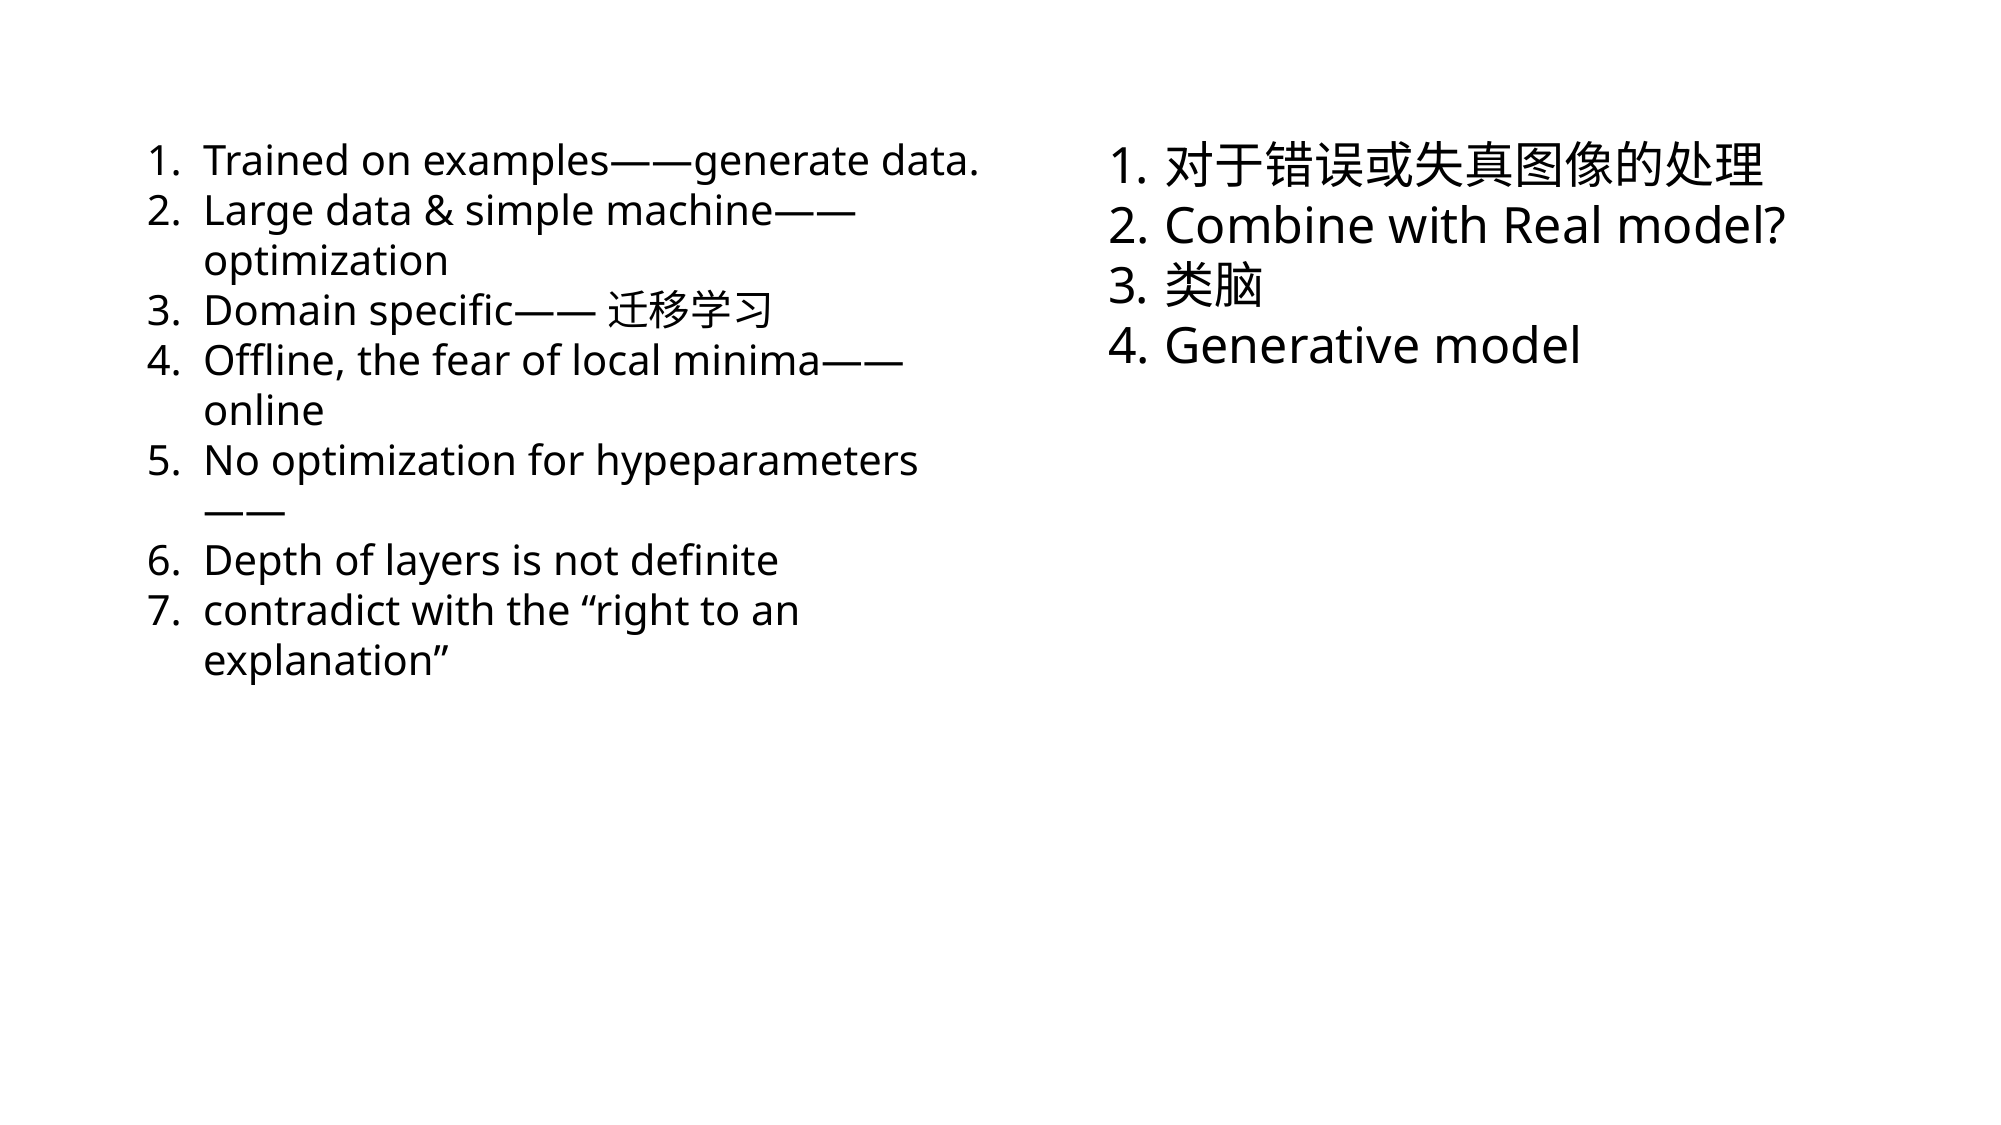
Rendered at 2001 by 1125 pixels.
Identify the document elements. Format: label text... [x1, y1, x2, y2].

text_box Trained on examples——generate data. Large data & simple machine——optimization Domain specific——迁移学习 Offline, the fear of local minima——online No optimization for hypeparameters—— Depth of layers is not definite contradict with the “right to an explanation” [132, 126, 1010, 692]
text_box 对于错误或失真图像的处理 Combine with Real model? 类脑 Generative model [1093, 126, 1868, 382]
